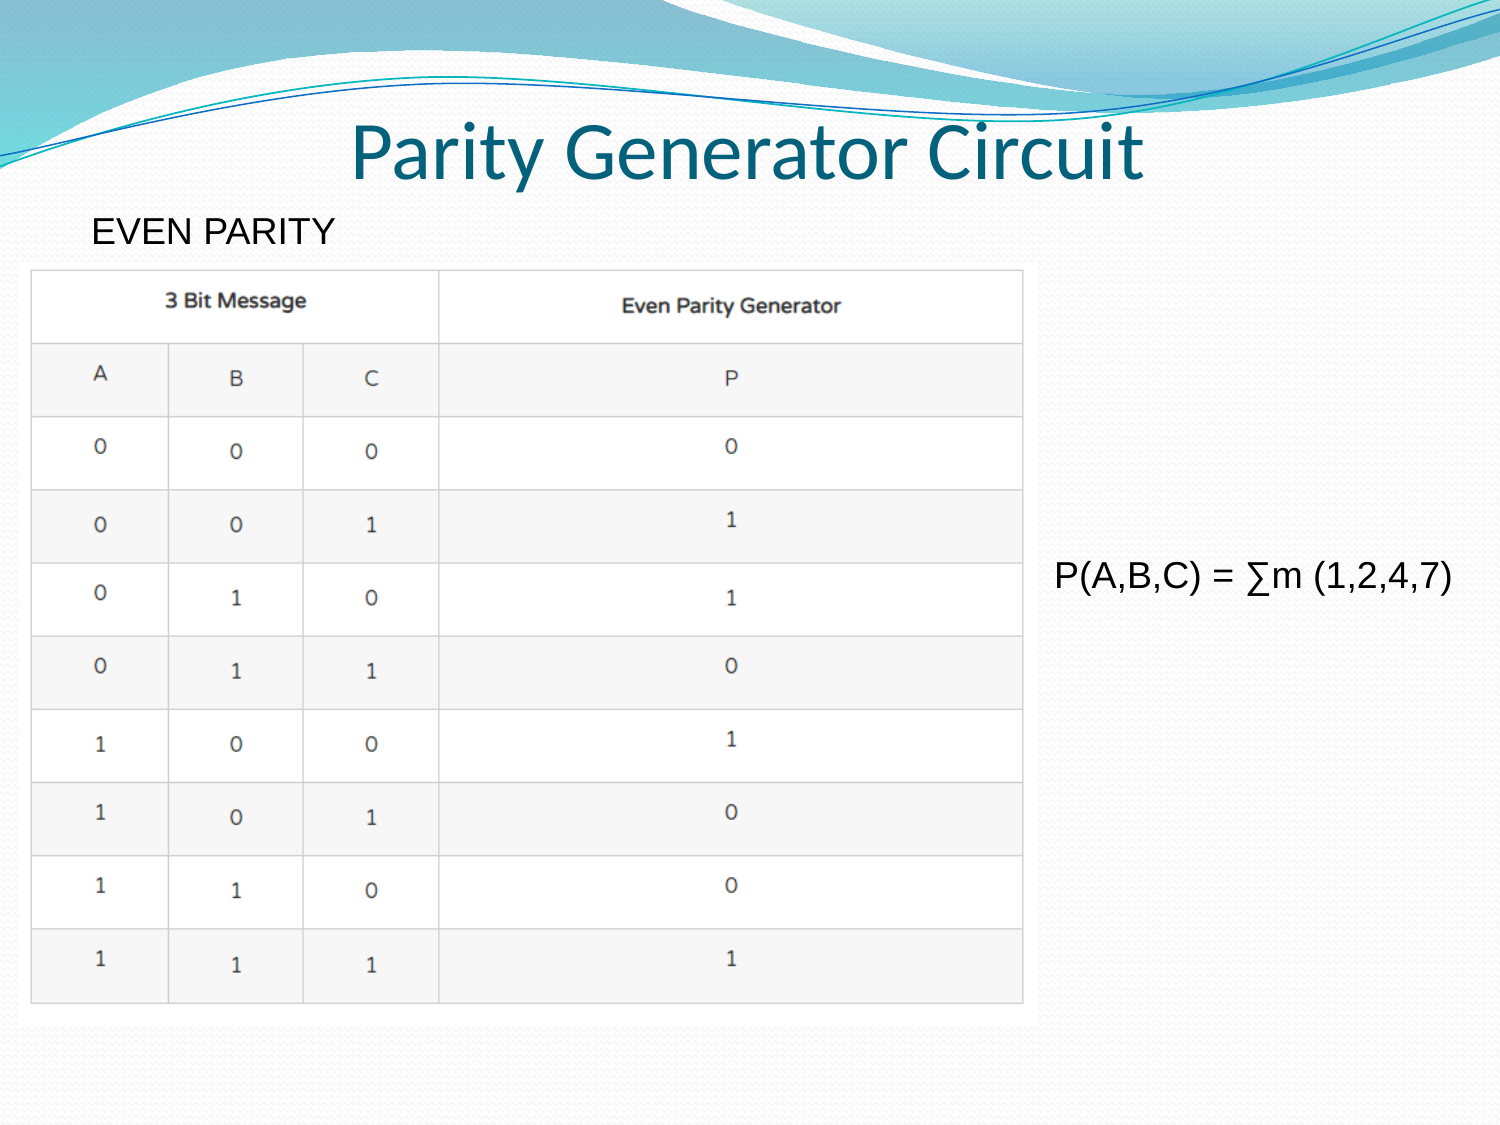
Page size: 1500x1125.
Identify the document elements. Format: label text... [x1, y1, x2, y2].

picture [18, 262, 1038, 1026]
text_box Parity Generator Circuit [109, 30, 1388, 197]
text_box EVEN PARITY [76, 199, 352, 260]
text_box P(A,B,C) = ∑m (1,2,4,7) [1044, 408, 1469, 784]
